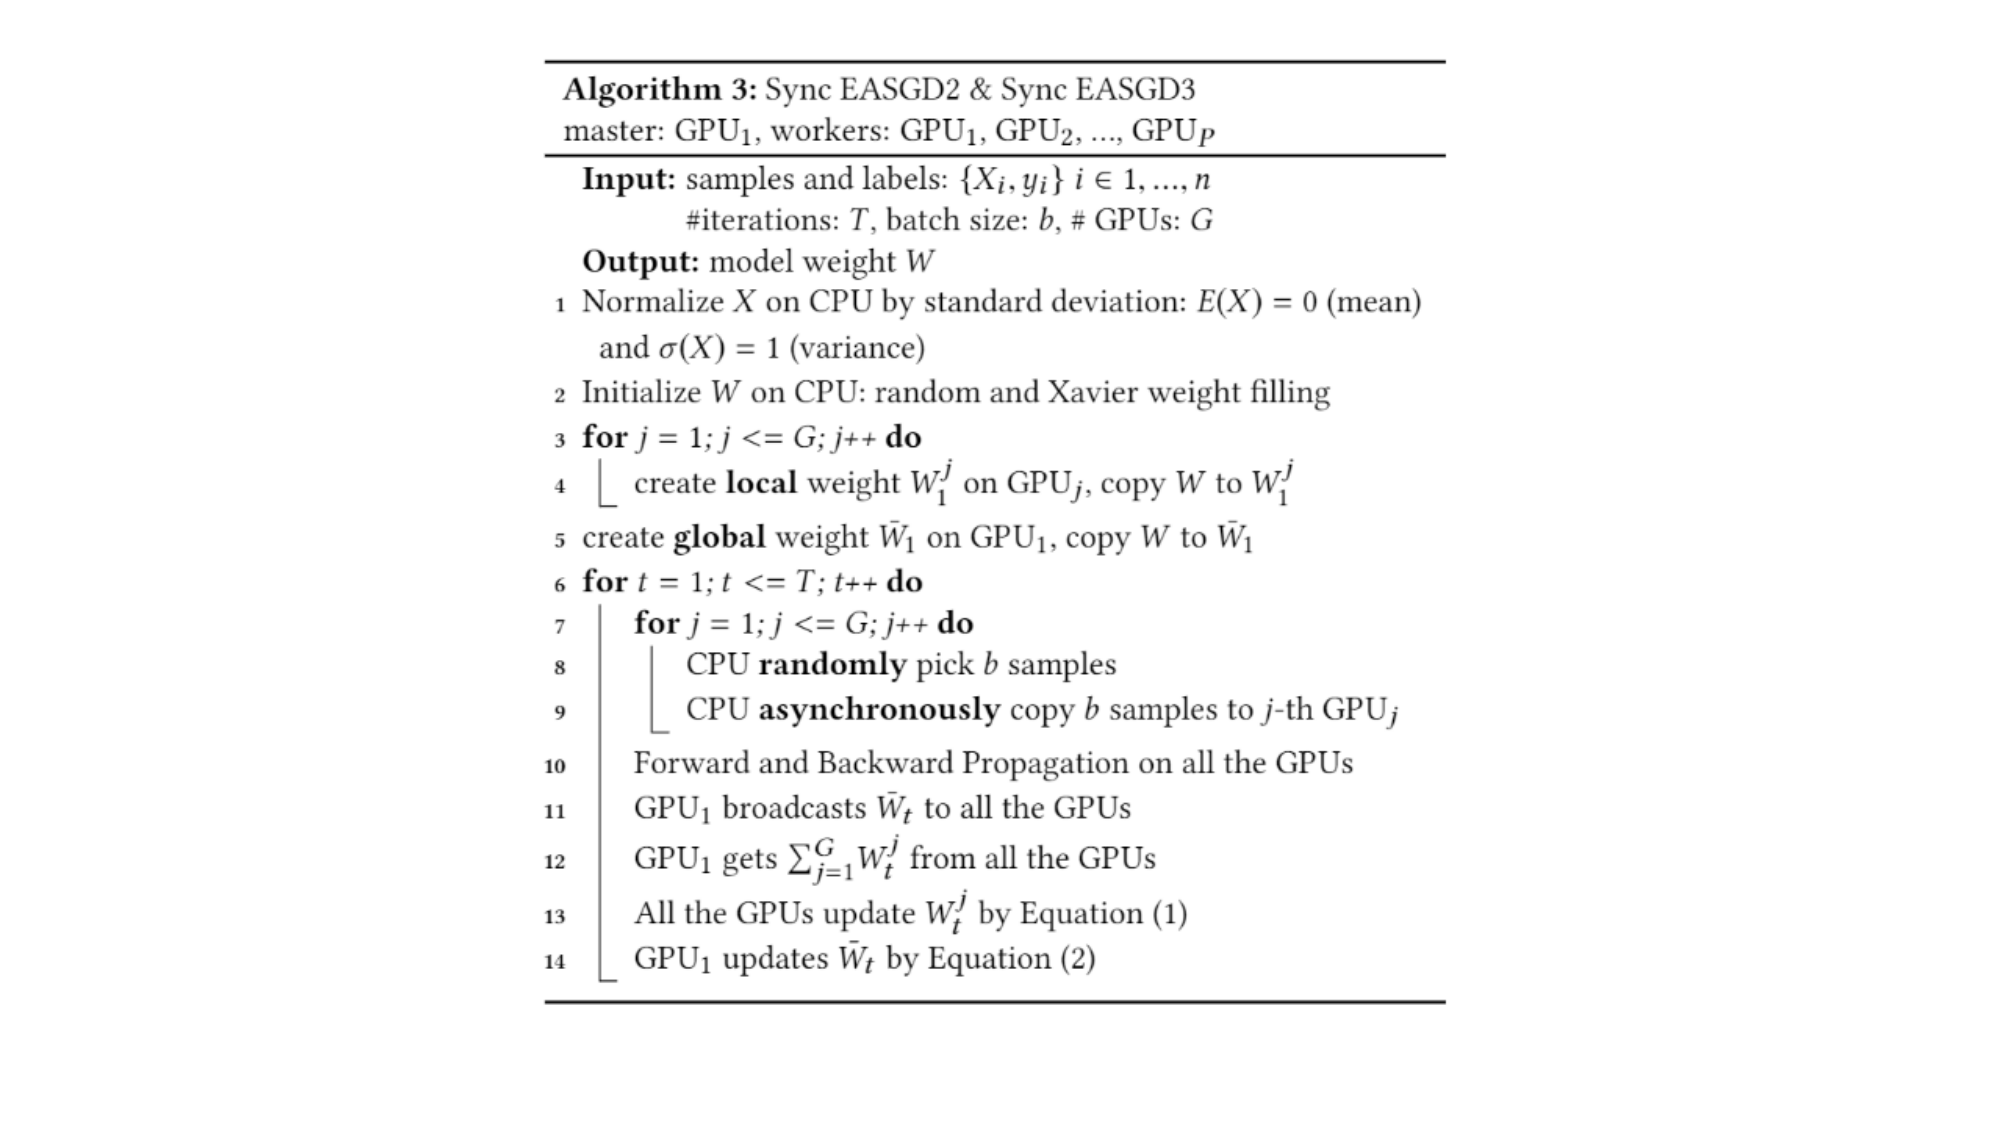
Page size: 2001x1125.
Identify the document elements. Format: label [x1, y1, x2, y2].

picture [453, 36, 1490, 1066]
